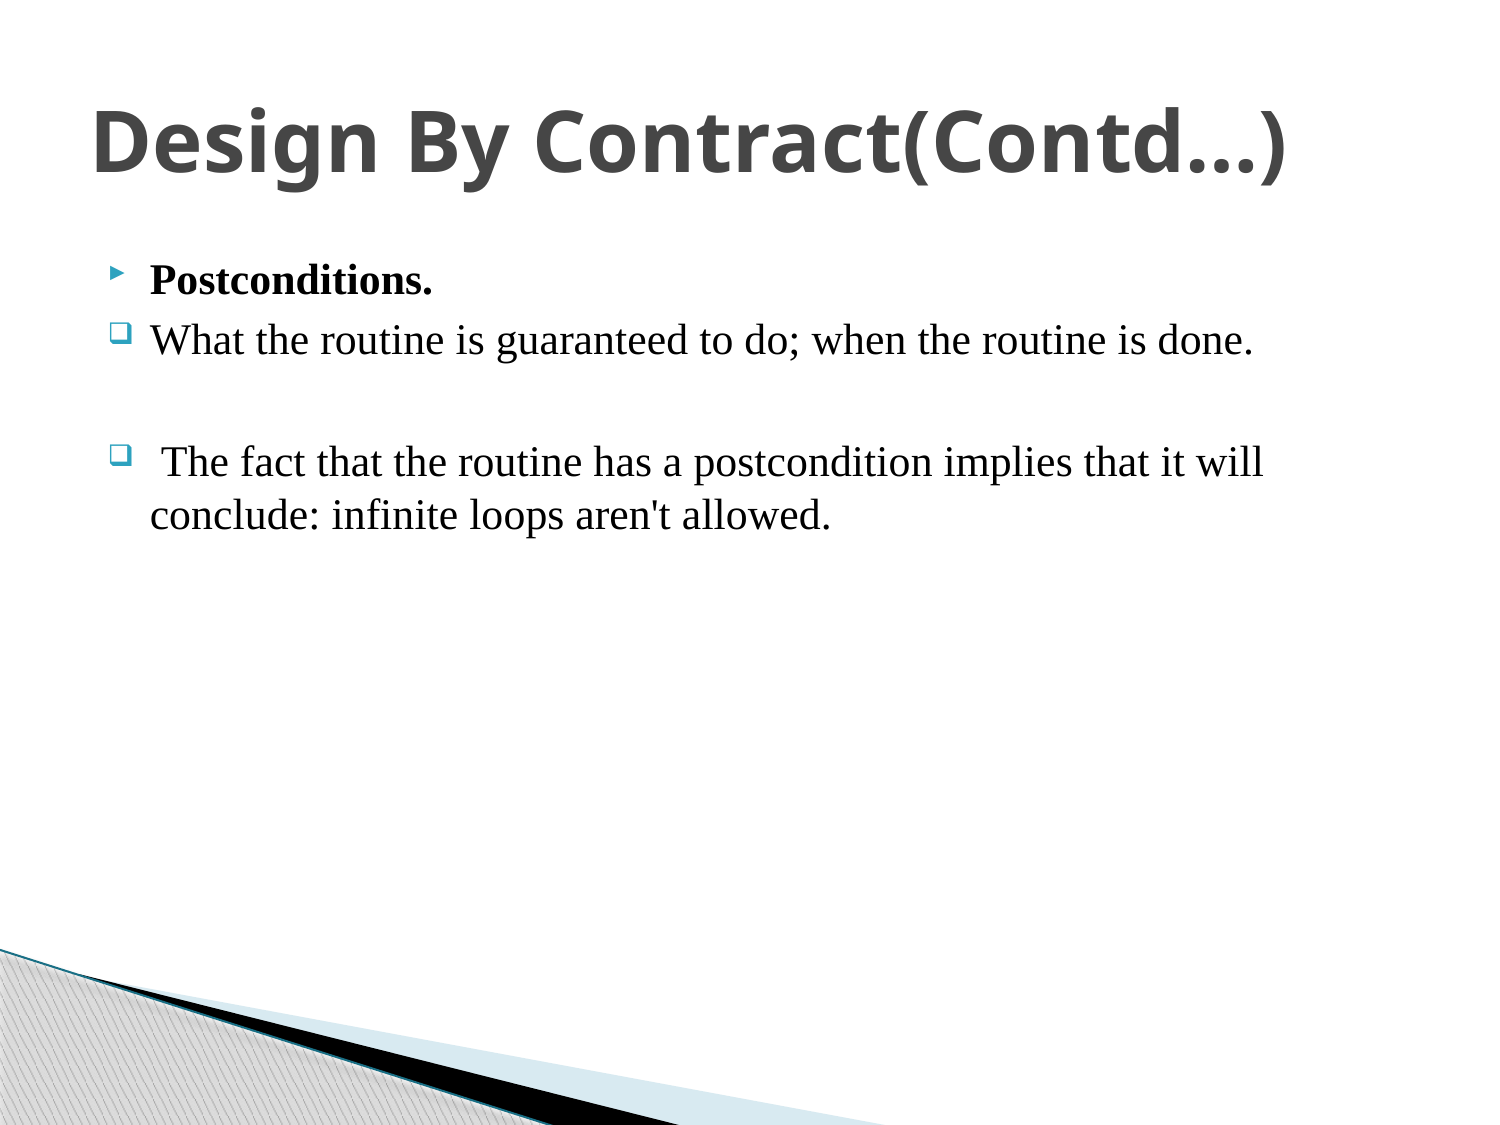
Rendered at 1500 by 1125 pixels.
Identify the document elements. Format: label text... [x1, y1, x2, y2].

list Postconditions. What the routine is guaranteed to do; when the routine is done. The fact that the routine has a postcondition implies that it will conclude: infinite loops aren't allowed. [75, 243, 1425, 986]
title Design By Contract(Contd…) [75, 45, 1425, 233]
